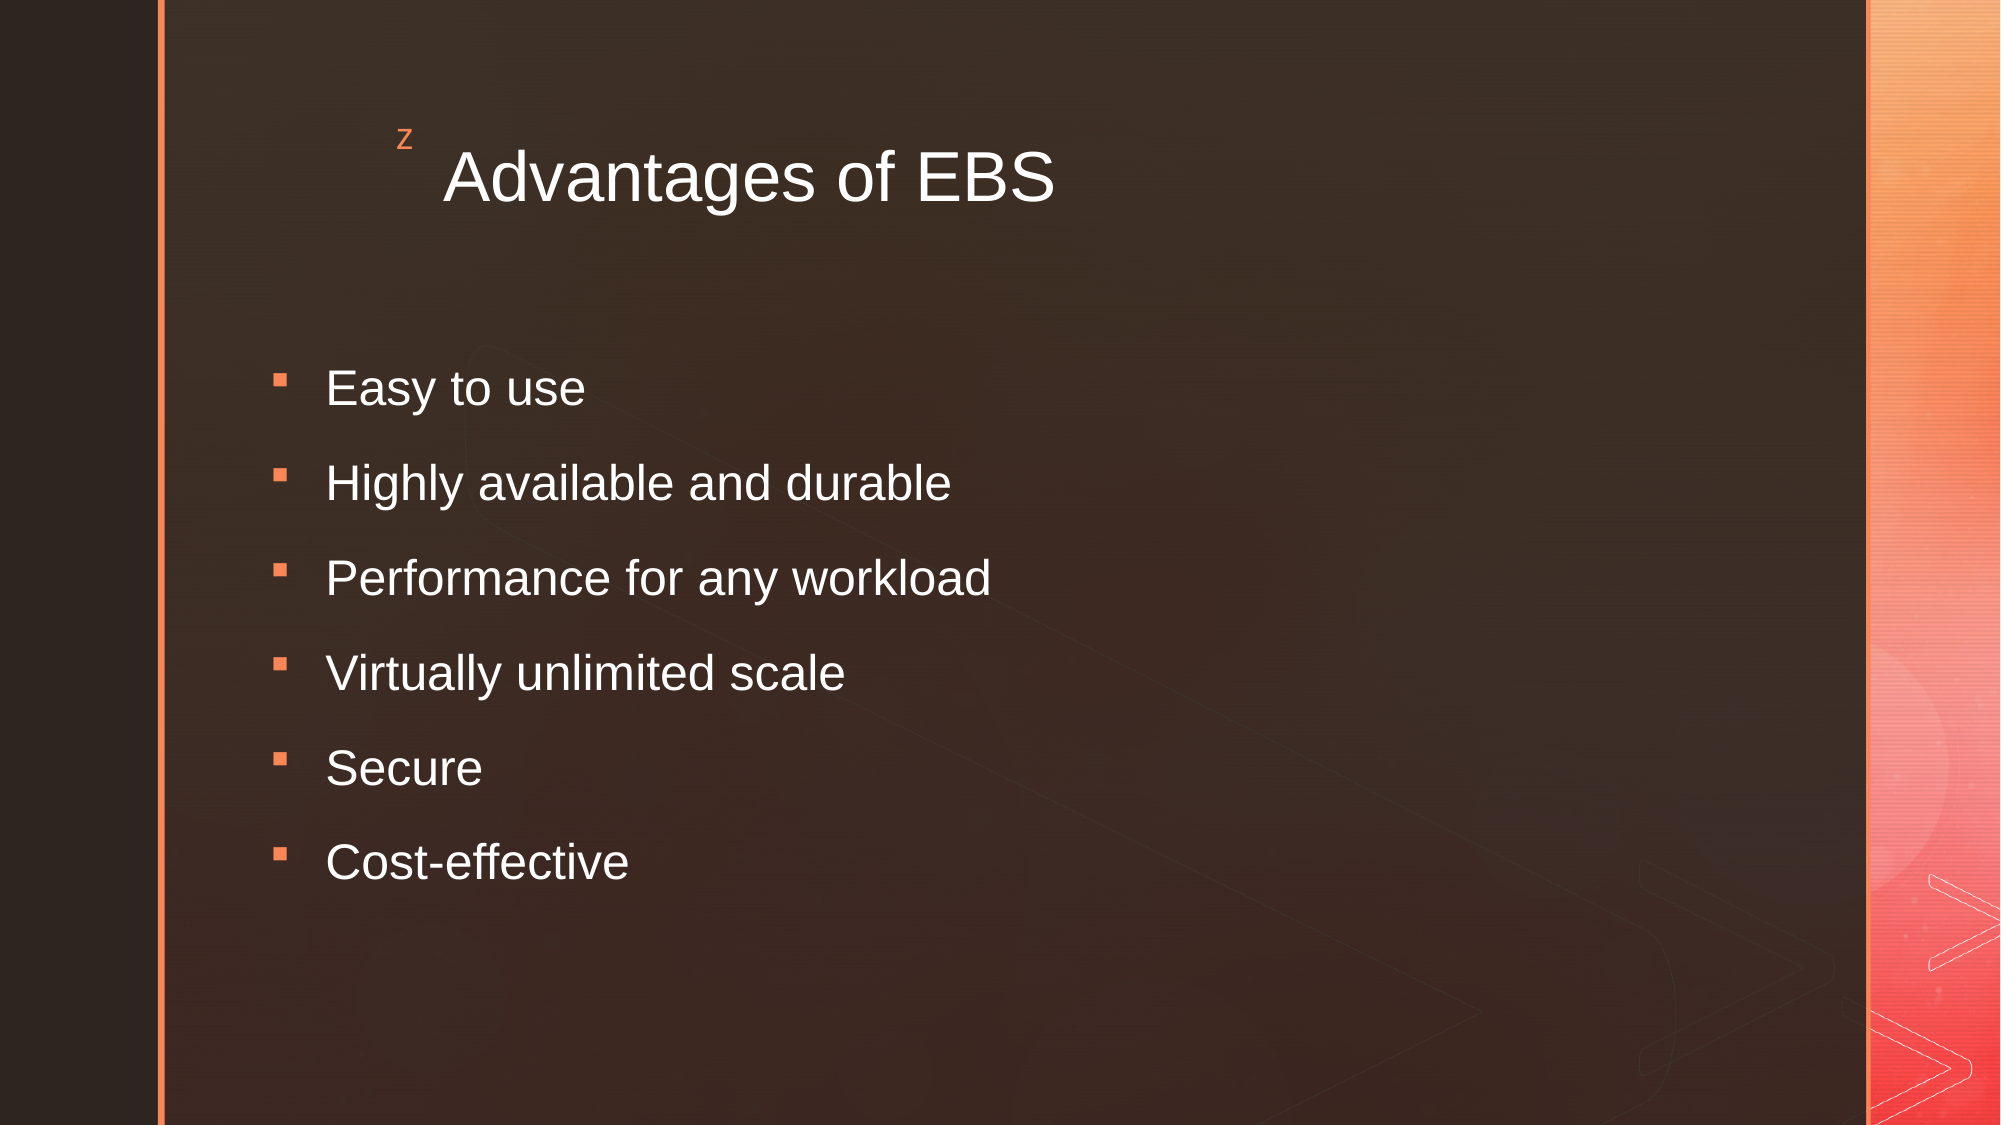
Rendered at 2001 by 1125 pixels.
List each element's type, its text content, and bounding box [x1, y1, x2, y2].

picture [1871, 0, 2001, 1125]
title Advantages of EBS [428, 132, 1734, 241]
list Easy to use Highly available and durable Performance for any workload Virtually unlimited scale Secure Cost-effective [253, 241, 1809, 993]
